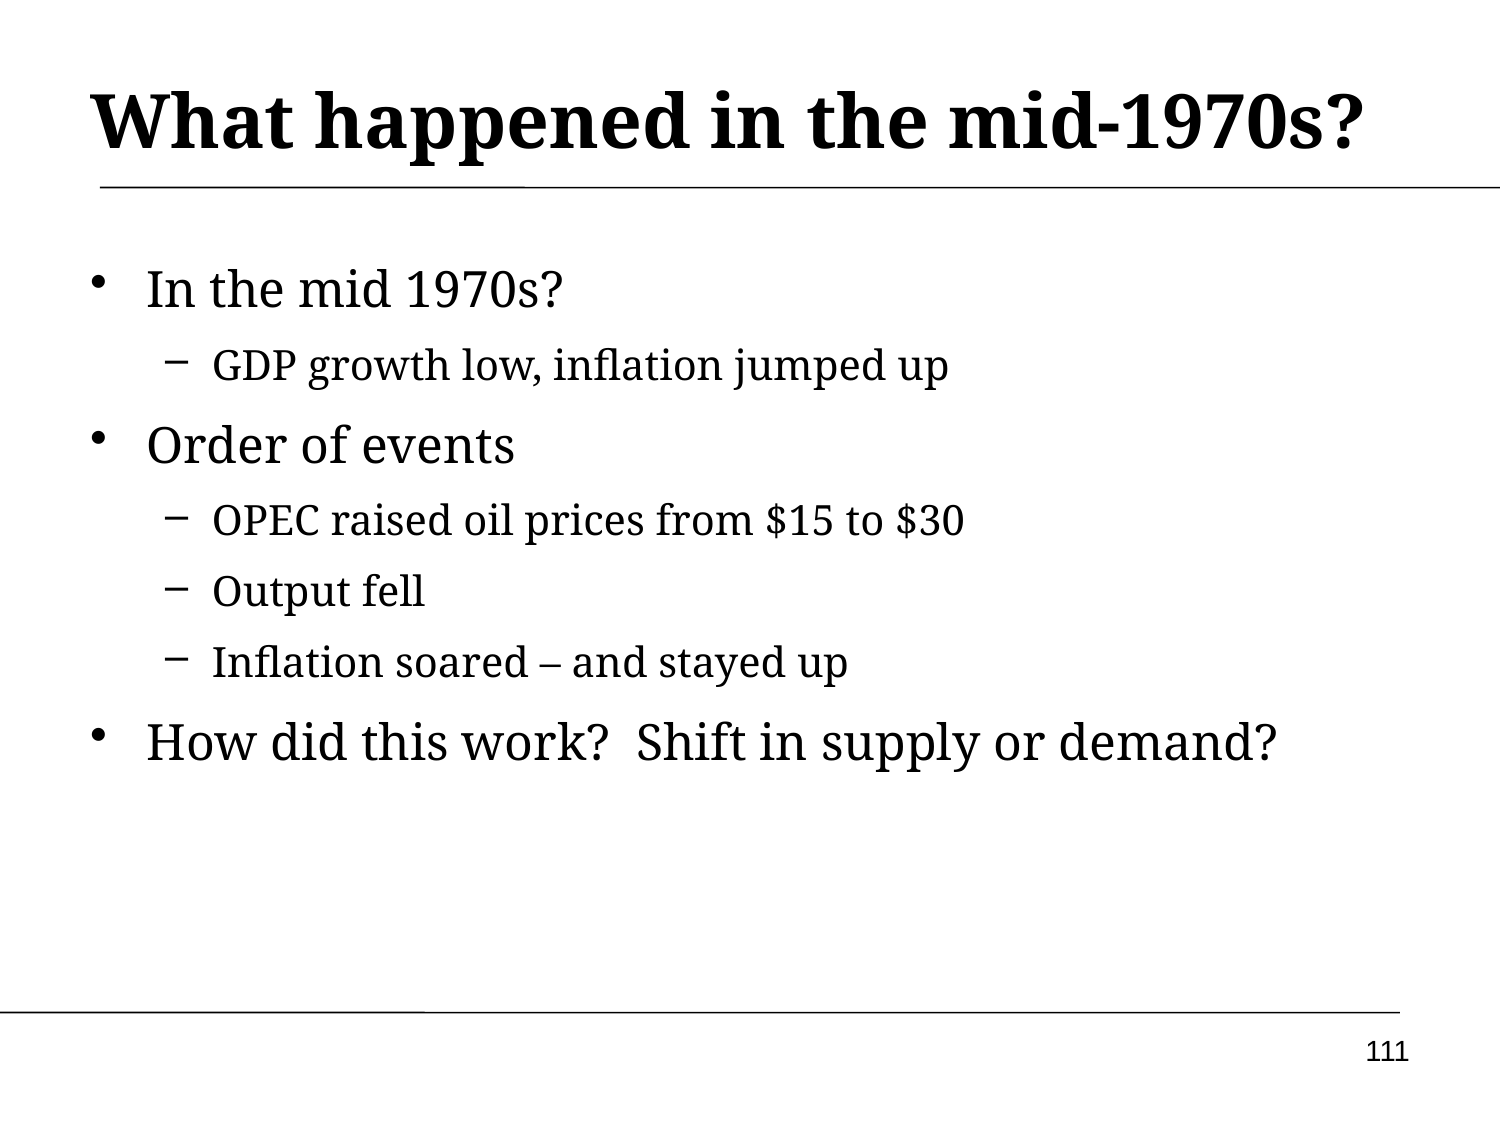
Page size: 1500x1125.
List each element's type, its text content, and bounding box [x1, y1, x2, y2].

list In the mid 1970s? GDP growth low, inflation jumped up Order of events OPEC raised oil prices from $15 to $30 Output fell Inflation soared – and stayed up How did this work? Shift in supply or demand? [74, 249, 1463, 993]
slide_number 111 [1074, 1024, 1426, 1103]
title What happened in the mid-1970s? [74, 49, 1426, 188]
